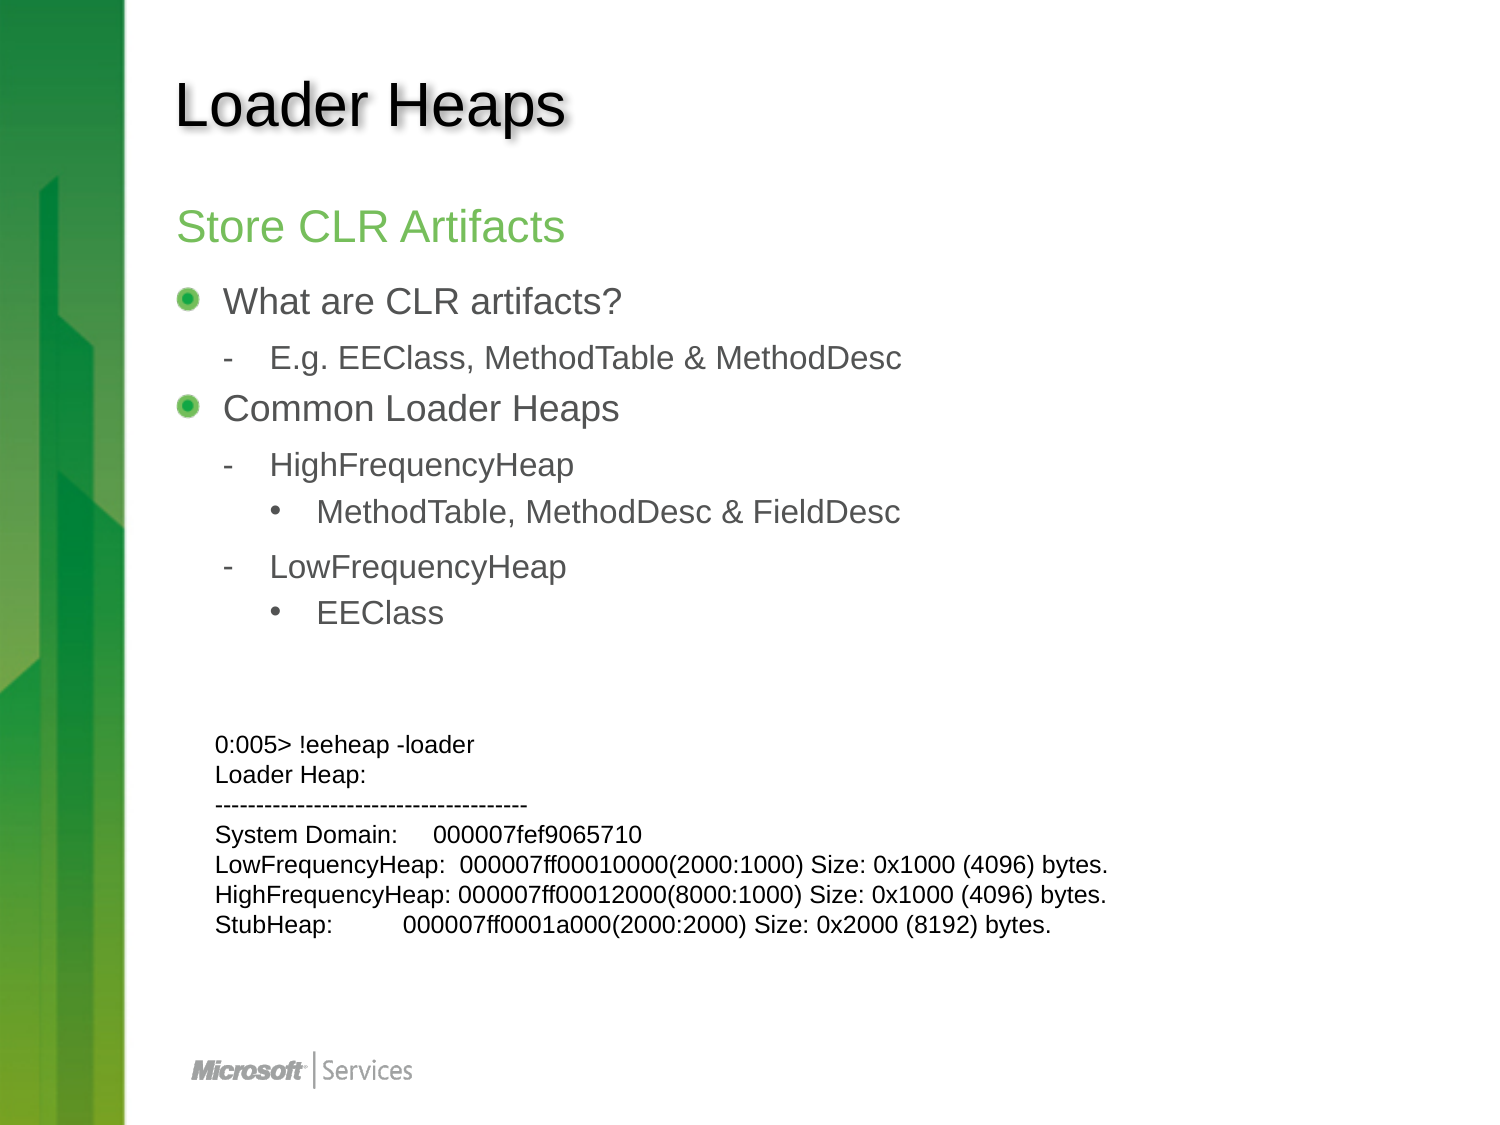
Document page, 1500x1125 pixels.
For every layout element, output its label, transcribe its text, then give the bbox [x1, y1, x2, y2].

list What are CLR artifacts? E.g. EEClass, MethodTable & MethodDesc Common Loader Heaps HighFrequencyHeap MethodTable, MethodDesc & FieldDesc LowFrequencyHeap EEClass [161, 269, 1438, 1013]
list Store CLR Artifacts [161, 189, 1438, 269]
picture [0, 0, 1500, 1125]
title Loader Heaps [159, 56, 1262, 187]
text_box 0:005> !eeheap -loader Loader Heap: -------------------------------------- System Domain: 000007fef9065710 LowFrequencyHeap: 000007ff00010000(2000:1000) Size: 0x1000 (4096) bytes. HighFrequencyHeap: 000007ff00012000(8000:1000) Size: 0x1000 (4096) bytes. StubHeap: 000007ff0001a000(2000:2000) Size: 0x2000 (8192) bytes. [199, 721, 1238, 946]
